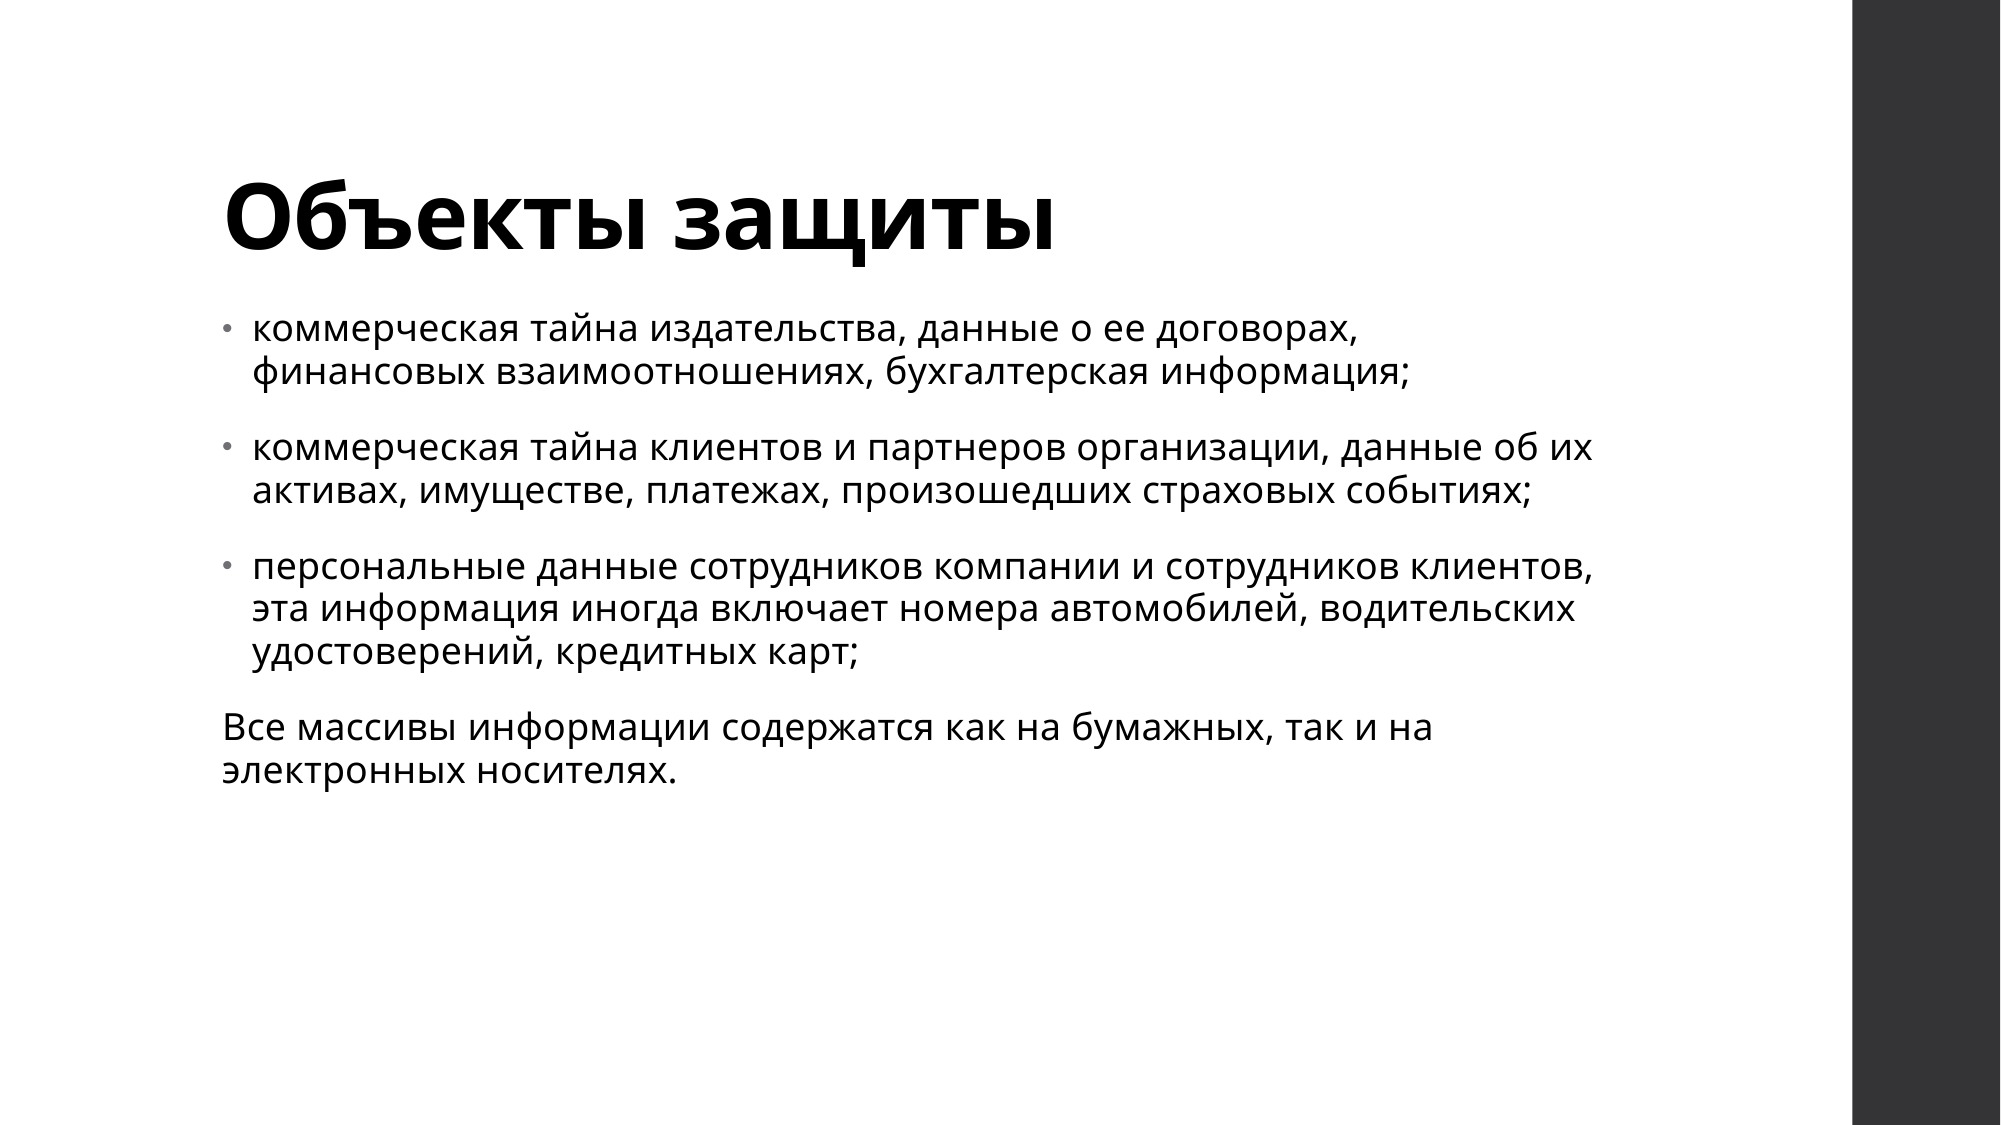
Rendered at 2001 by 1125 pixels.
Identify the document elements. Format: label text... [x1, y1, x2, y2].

list коммерческая тайна издательства, данные о ее договорах, финансовых взаимоотношениях, бухгалтерская информация; коммерческая тайна клиентов и партнеров организации, данные об их активах, имуществе, платежах, произошедших страховых событиях; персональные данные сотрудников компании и сотрудников клиентов, эта информация иногда включает номера автомобилей, водительских удостоверений, кредитных карт; Все массивы информации содержатся как на бумажных, так и на электронных носителях. [206, 299, 1617, 1014]
title Объекты защиты [206, 60, 1797, 278]
